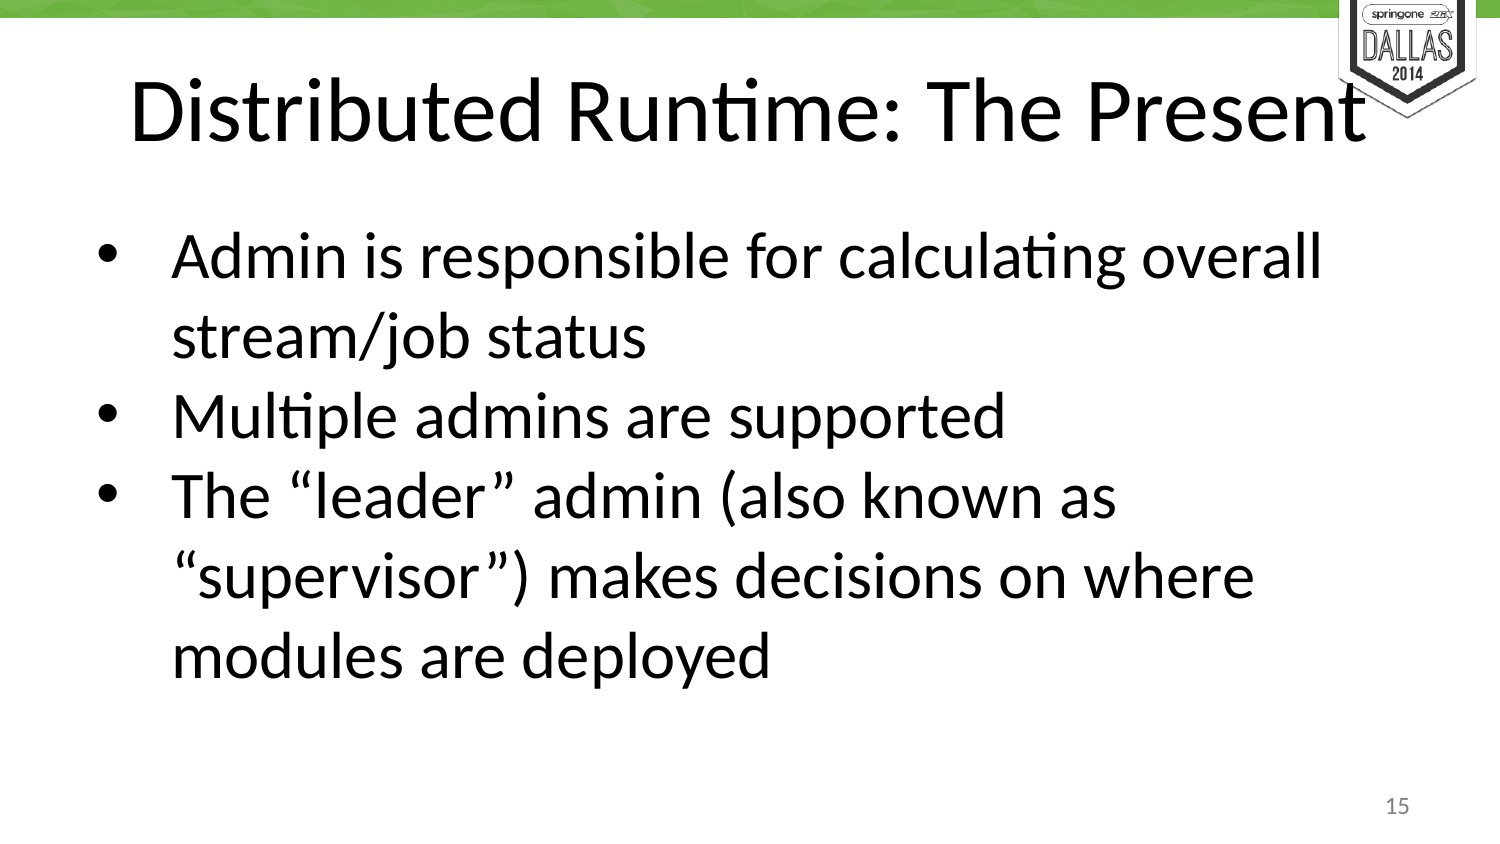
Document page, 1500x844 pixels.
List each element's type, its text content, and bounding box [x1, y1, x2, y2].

title Distributed Runtime: The Present [75, 3, 1425, 175]
list Admin is responsible for calculating overall stream/job status Multiple admins are supported The “leader” admin (also known as “supervisor”) makes decisions on where modules are deployed [75, 196, 1425, 787]
text_box 15 [1074, 782, 1425, 827]
picture [0, 0, 1500, 122]
